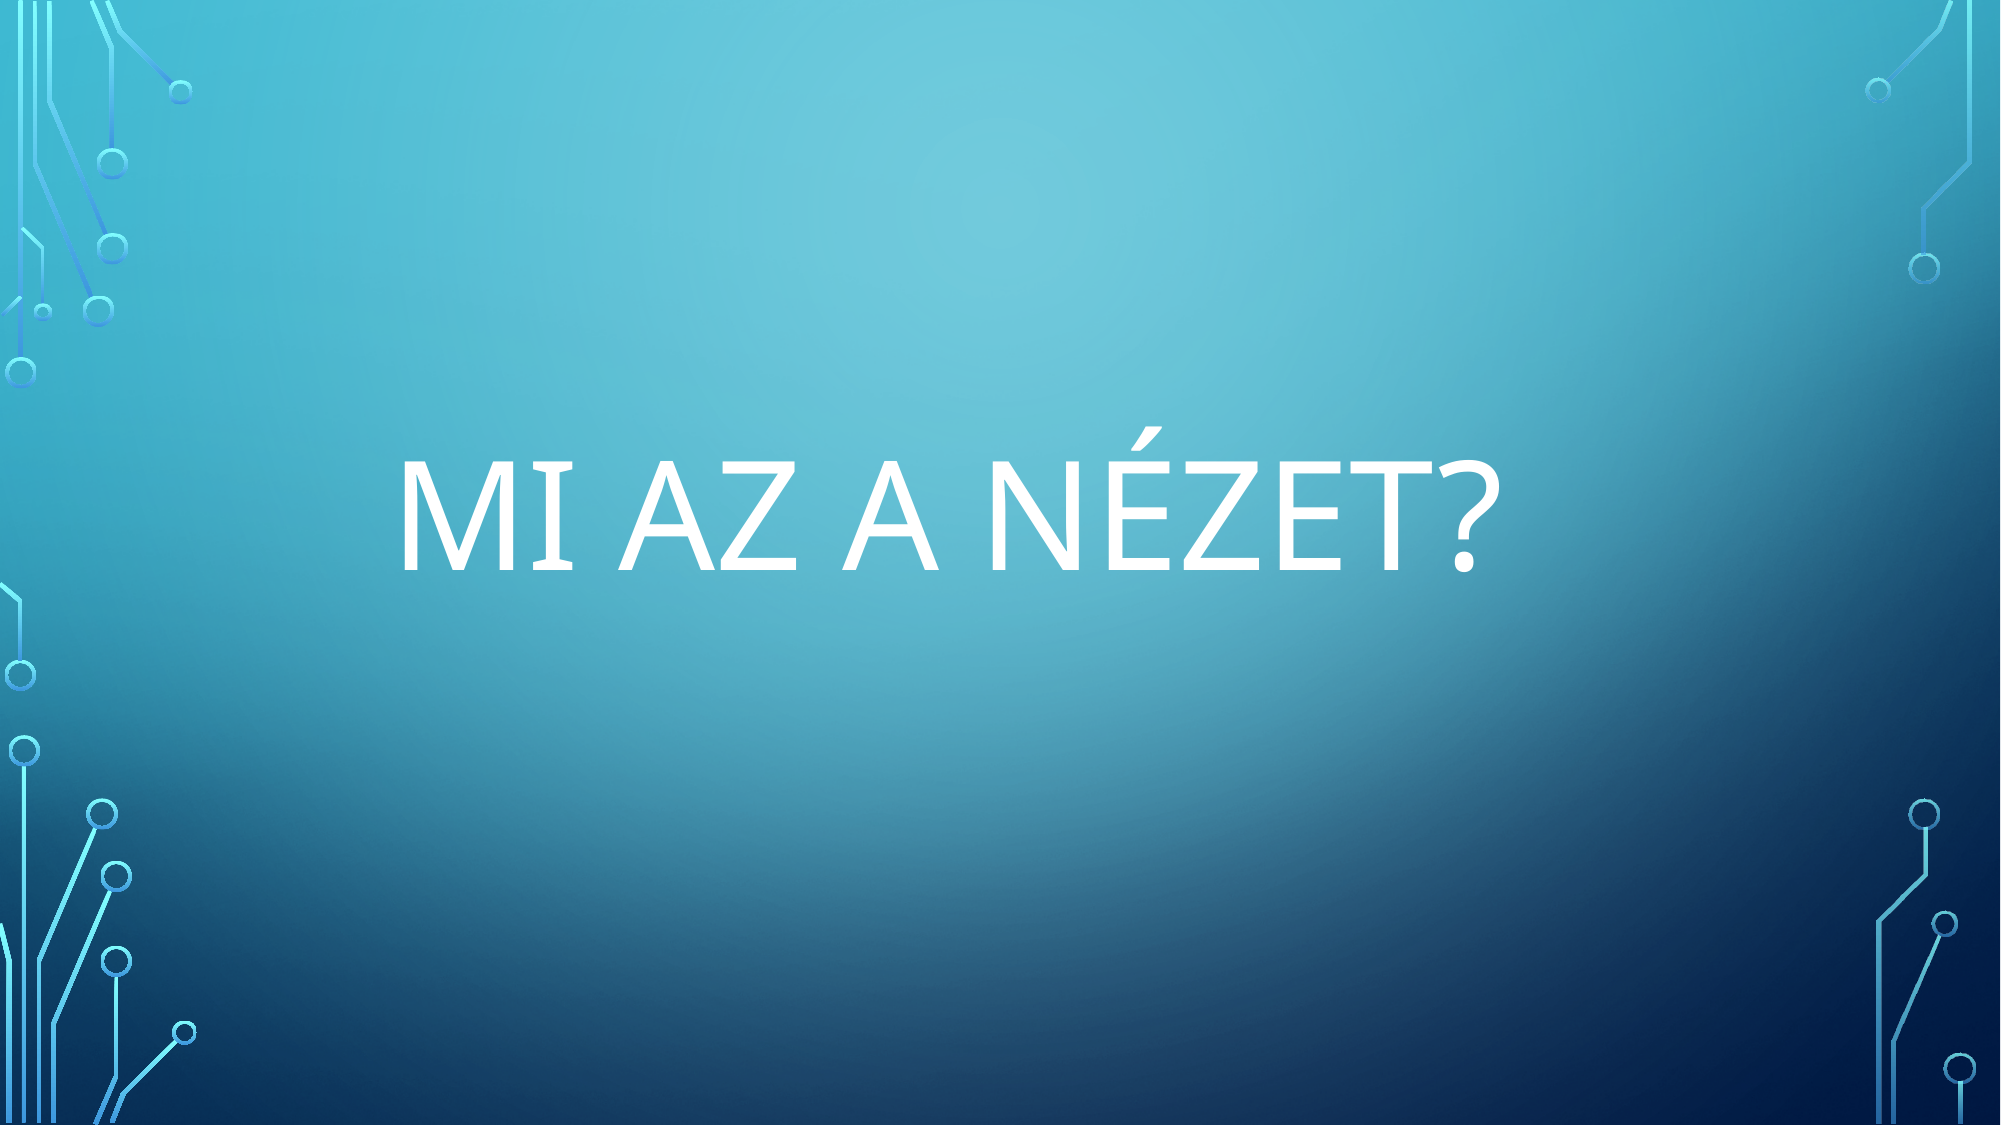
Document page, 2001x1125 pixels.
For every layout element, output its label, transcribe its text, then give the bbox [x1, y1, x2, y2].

title MI az a nézet? [375, 362, 1622, 680]
